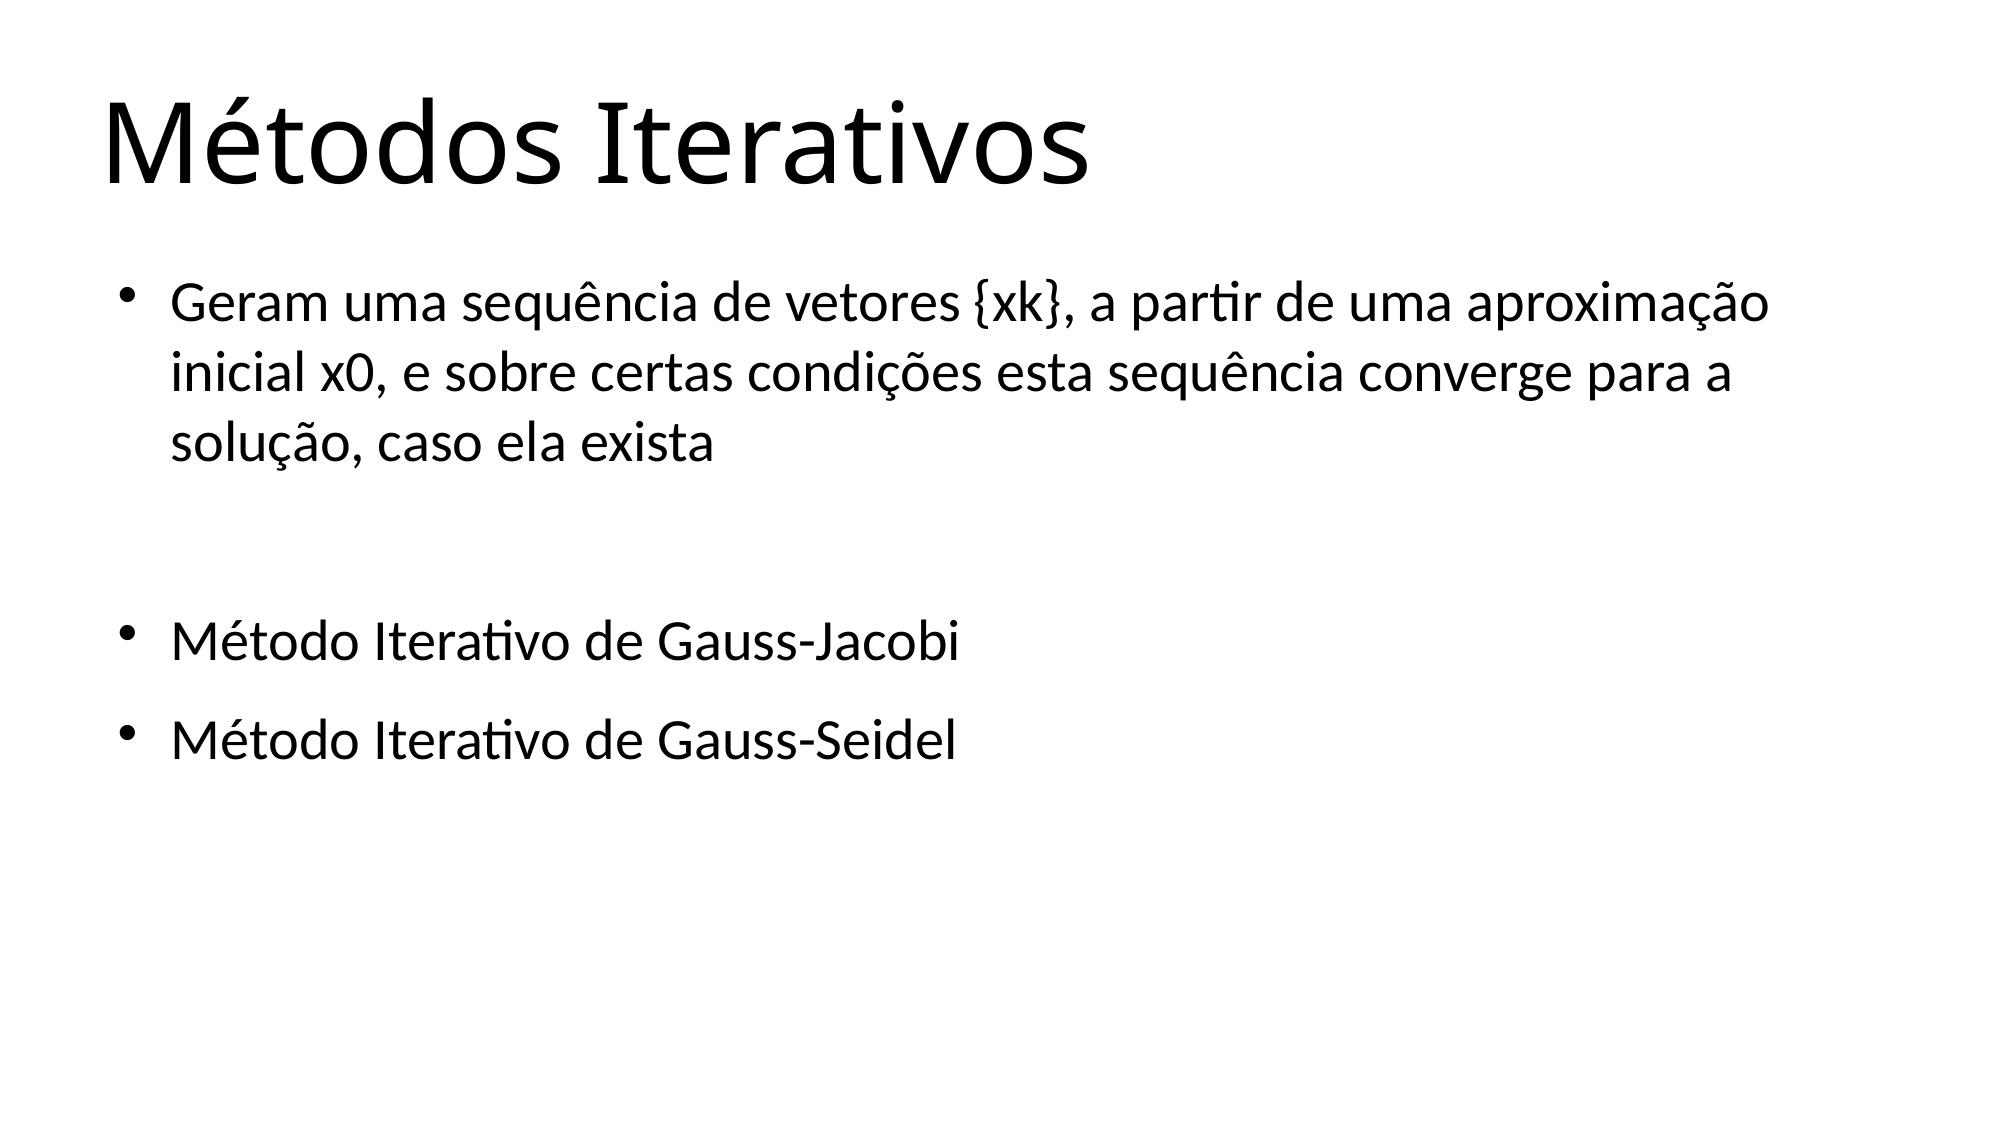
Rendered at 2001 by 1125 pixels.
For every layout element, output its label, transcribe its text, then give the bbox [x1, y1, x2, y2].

text_box Métodos Iterativos [99, 71, 1900, 207]
text_box Geram uma sequência de vetores {xk}, a partir de uma aproximação inicial x0, e sobre certas condições esta sequência converge para a solução, caso ela exista Método Iterativo de Gauss-Jacobi Método Iterativo de Gauss-Seidel [99, 263, 1900, 916]
